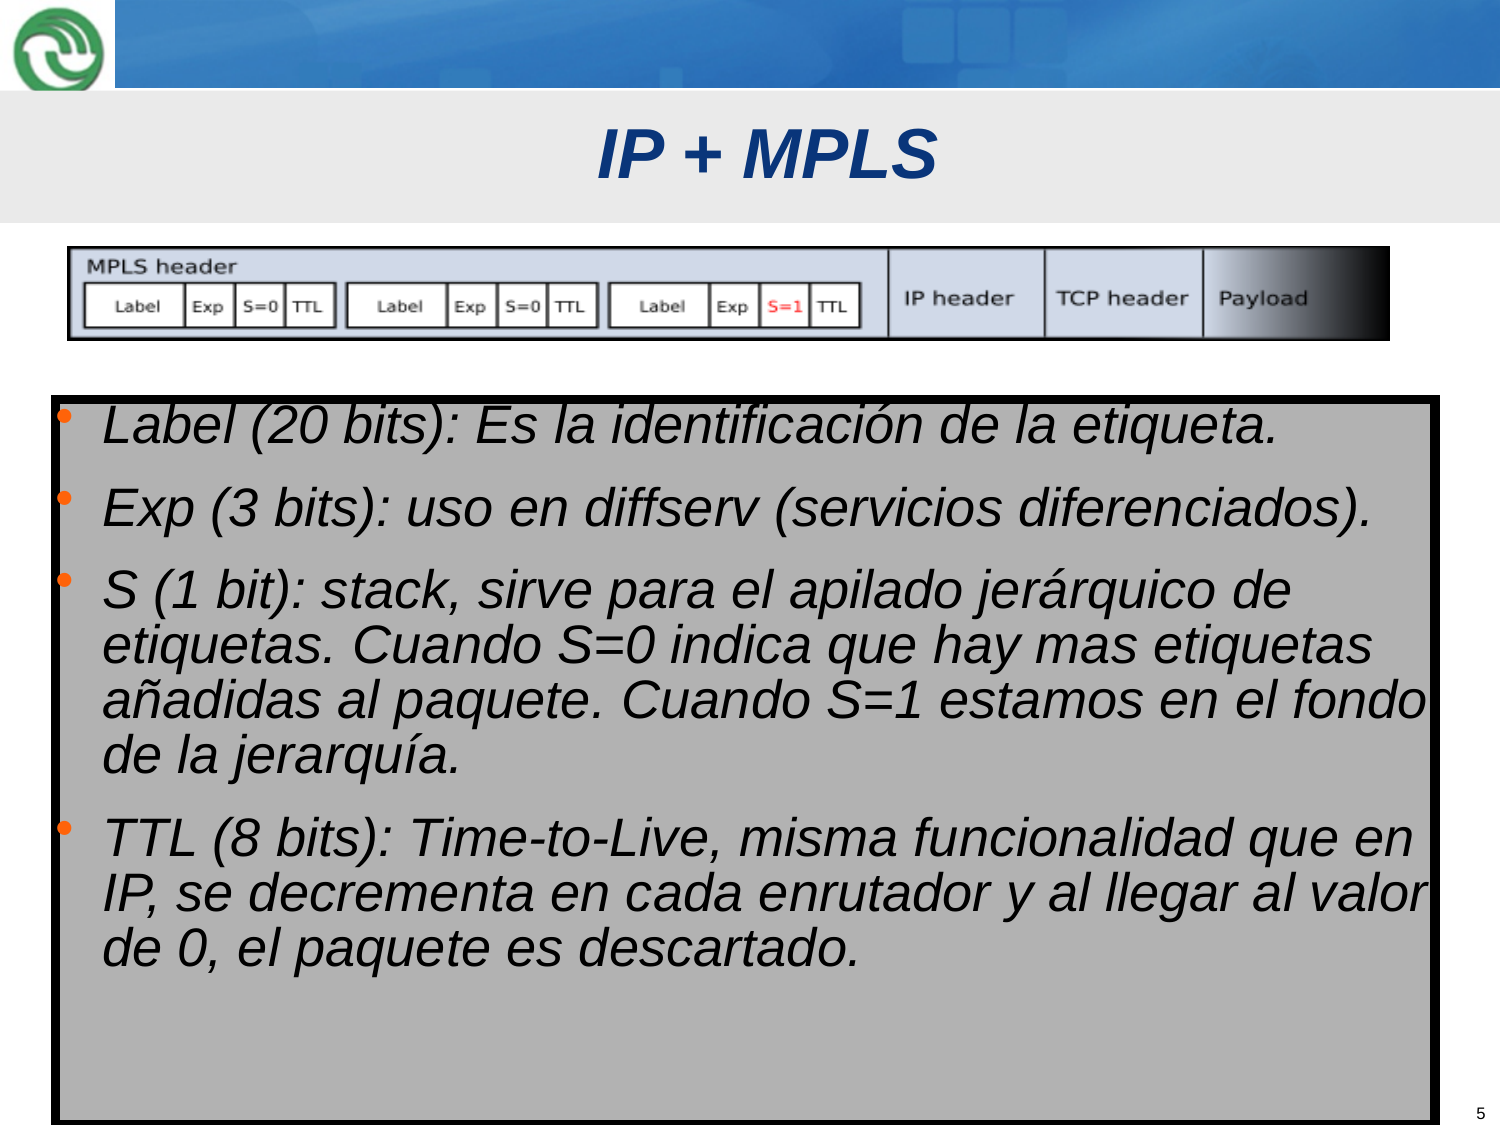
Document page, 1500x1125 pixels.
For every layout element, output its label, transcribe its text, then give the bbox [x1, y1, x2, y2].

title IP + MPLS [0, 90, 1500, 224]
list Label (20 bits): Es la identificación de la etiqueta. Exp (3 bits): uso en diffserv (servicios diferenciados). S (1 bit): stack, sirve para el apilado jerárquico de etiquetas. Cuando S=0 indica que hay mas etiquetas añadidas al paquete. Cuando S=1 estamos en el fondo de la jerarquía. TTL (8 bits): Time-to-Live, misma funcionalidad que en IP, se decrementa en cada enrutador y al llegar al valor de 0, el paquete es descartado. [55, 399, 1436, 1125]
picture [0, 0, 1500, 90]
picture [67, 246, 1391, 341]
